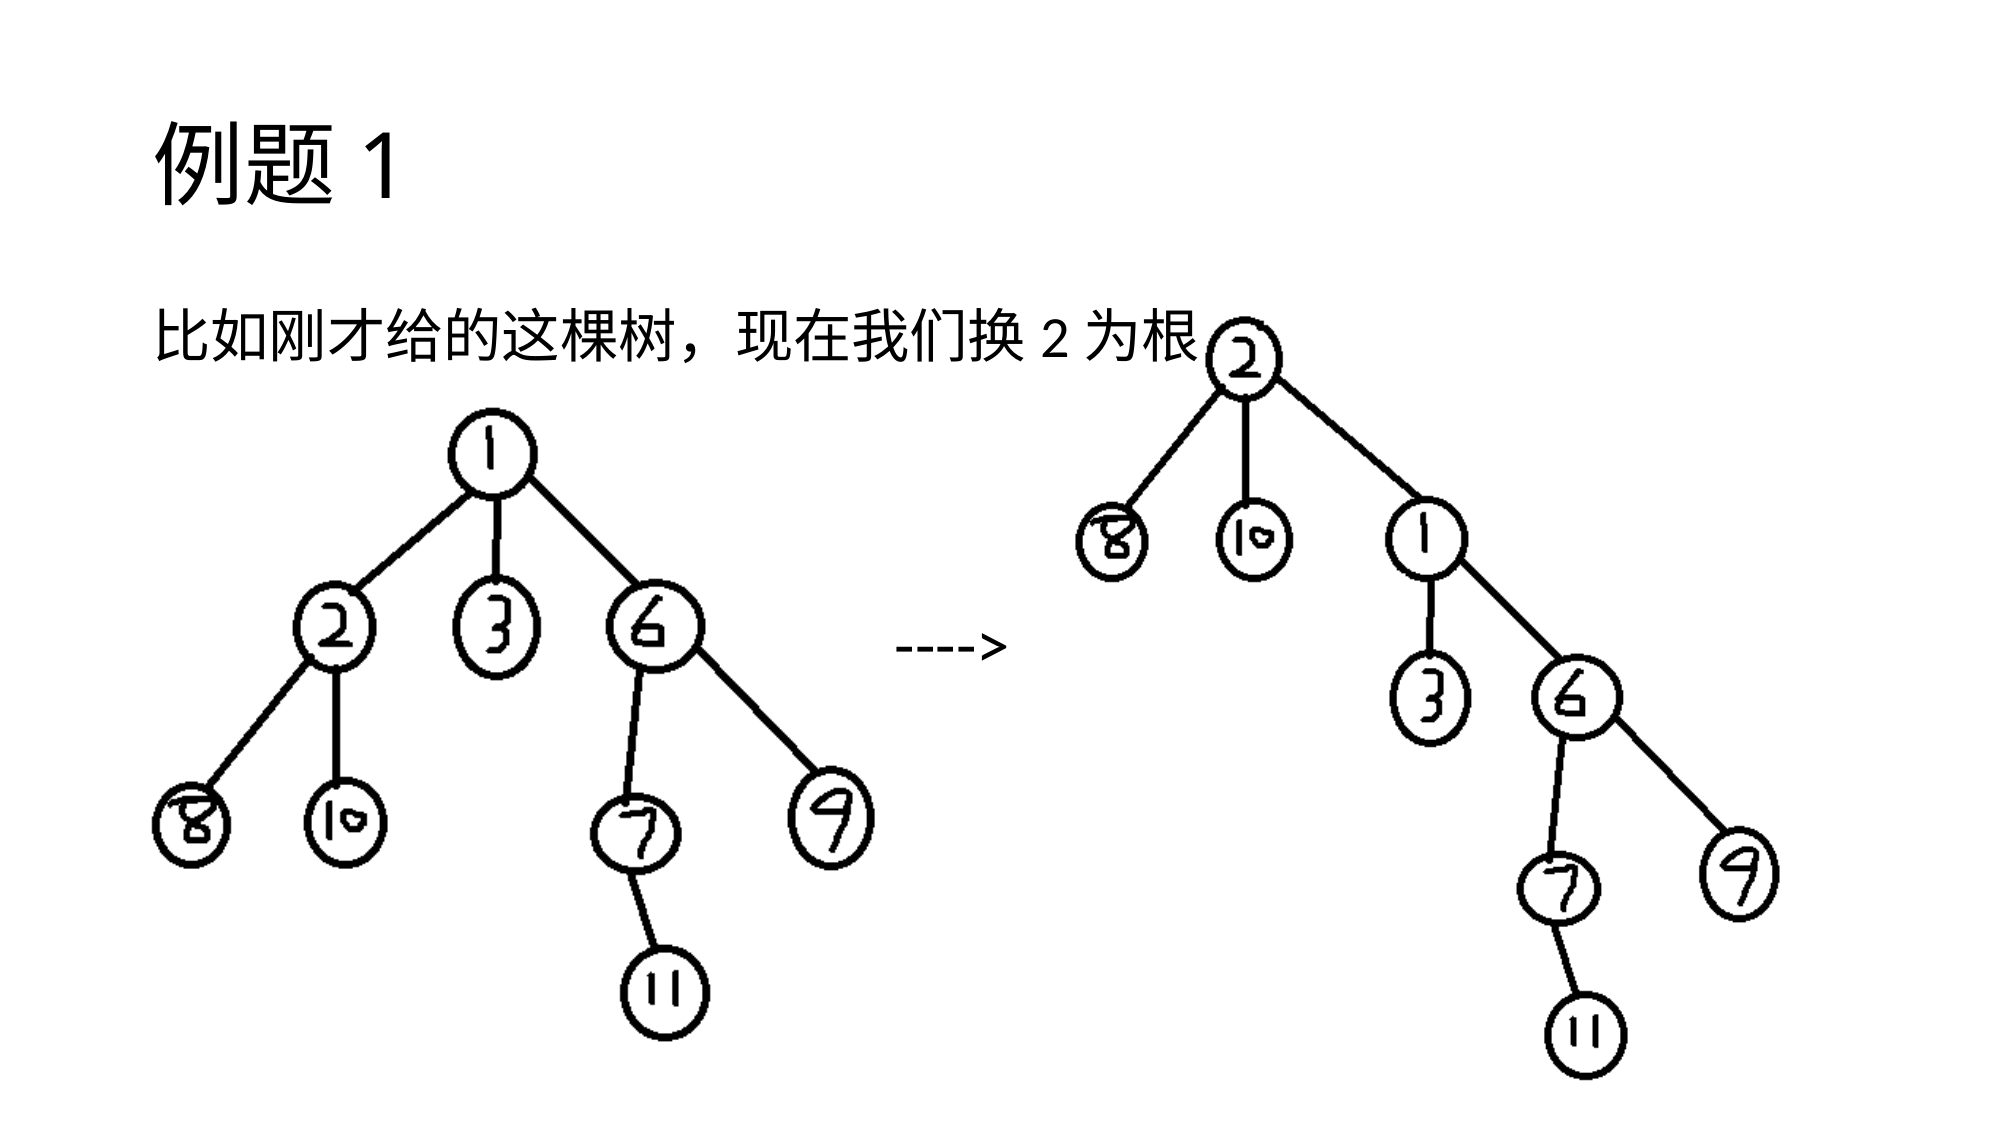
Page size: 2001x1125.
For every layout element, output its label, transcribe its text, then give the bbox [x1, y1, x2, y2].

picture [1, 299, 1974, 1125]
title 例题1 [137, 59, 1863, 278]
list 比如刚才给的这棵树，现在我们换2为根 [137, 299, 953, 378]
